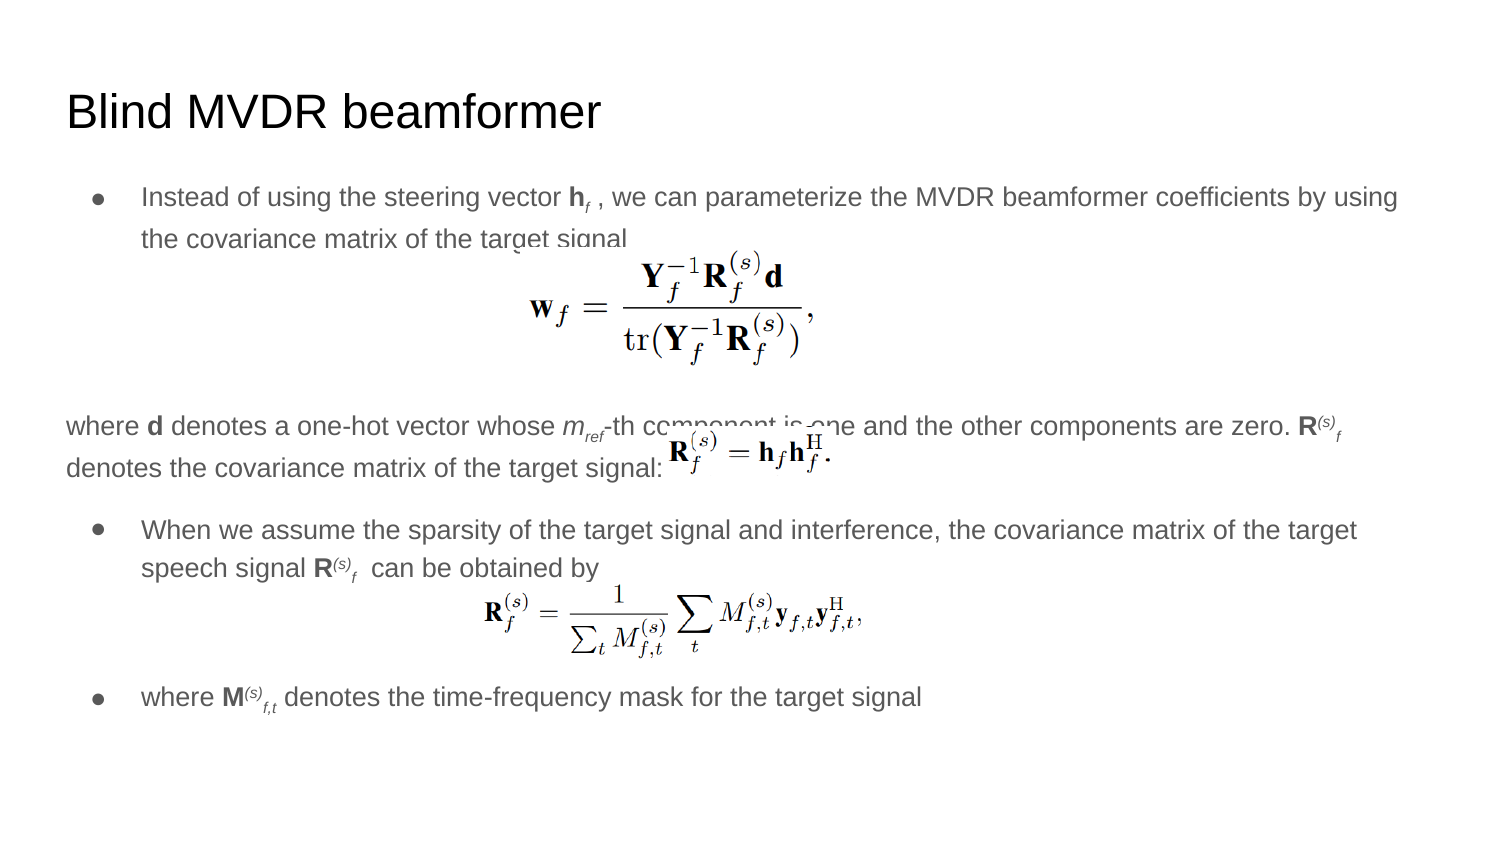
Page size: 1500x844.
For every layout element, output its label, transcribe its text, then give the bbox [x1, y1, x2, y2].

list Instead of using the steering vector hf , we can parameterize the MVDR beamformer coefficients by using the covariance matrix of the target signal where d denotes a one-hot vector whose mref-th component is one and the other components are zero. R(s)f denotes the covariance matrix of the target signal: When we assume the sparsity of the target signal and interference, the covariance matrix of the target speech signal R(s)f can be obtained by where M(s)f,t denotes the time-frequency mask for the target signal [51, 159, 1449, 844]
picture [519, 247, 823, 374]
picture [666, 425, 834, 476]
title Blind MVDR beamformer [51, 65, 1449, 159]
picture [466, 582, 887, 665]
